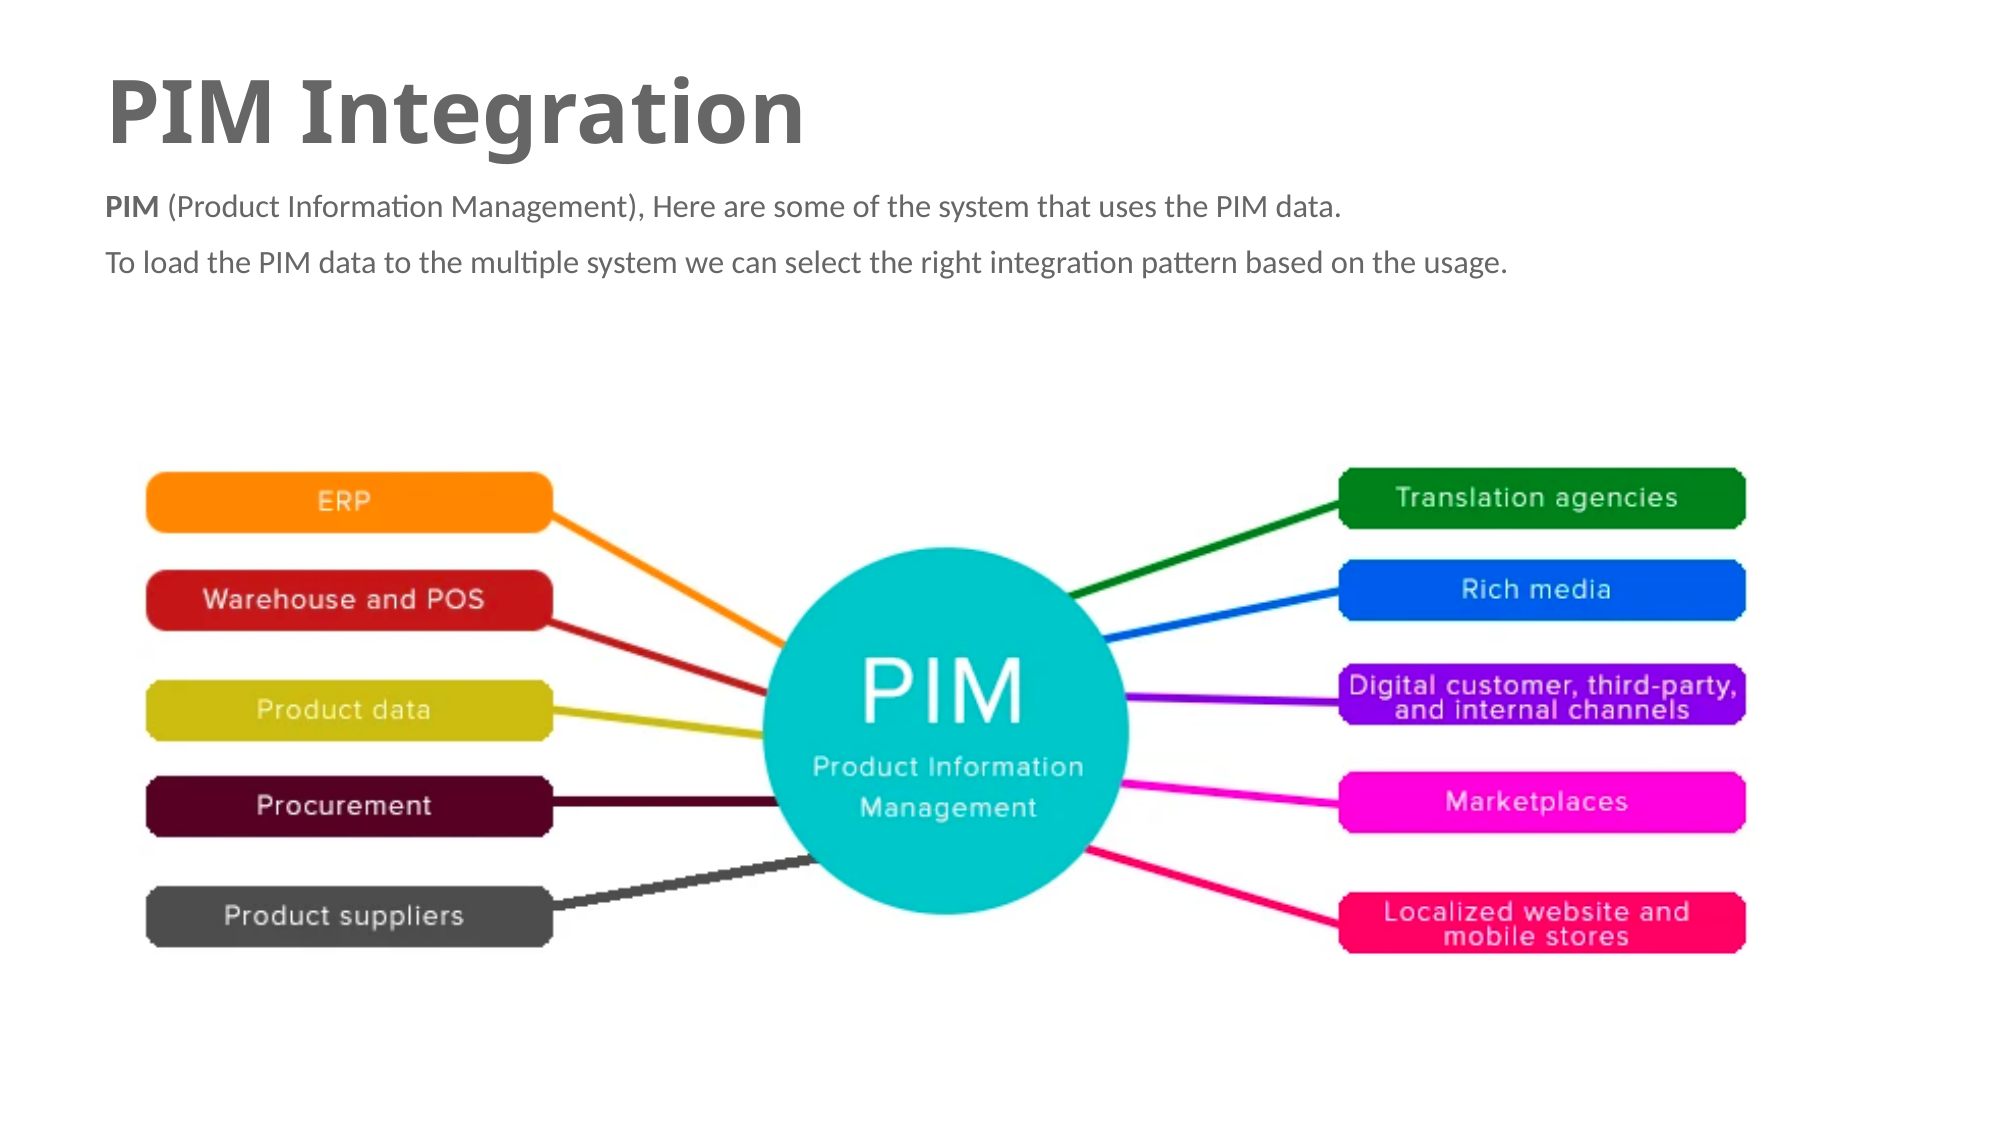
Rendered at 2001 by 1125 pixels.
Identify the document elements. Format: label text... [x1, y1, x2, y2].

list PIM (Product Information Management), Here are some of the system that uses the PIM data. To load the PIM data to the multiple system we can select the right integration pattern based on the usage. [90, 182, 1910, 288]
title PIM Integration [90, 60, 1910, 171]
picture [114, 401, 1783, 1007]
